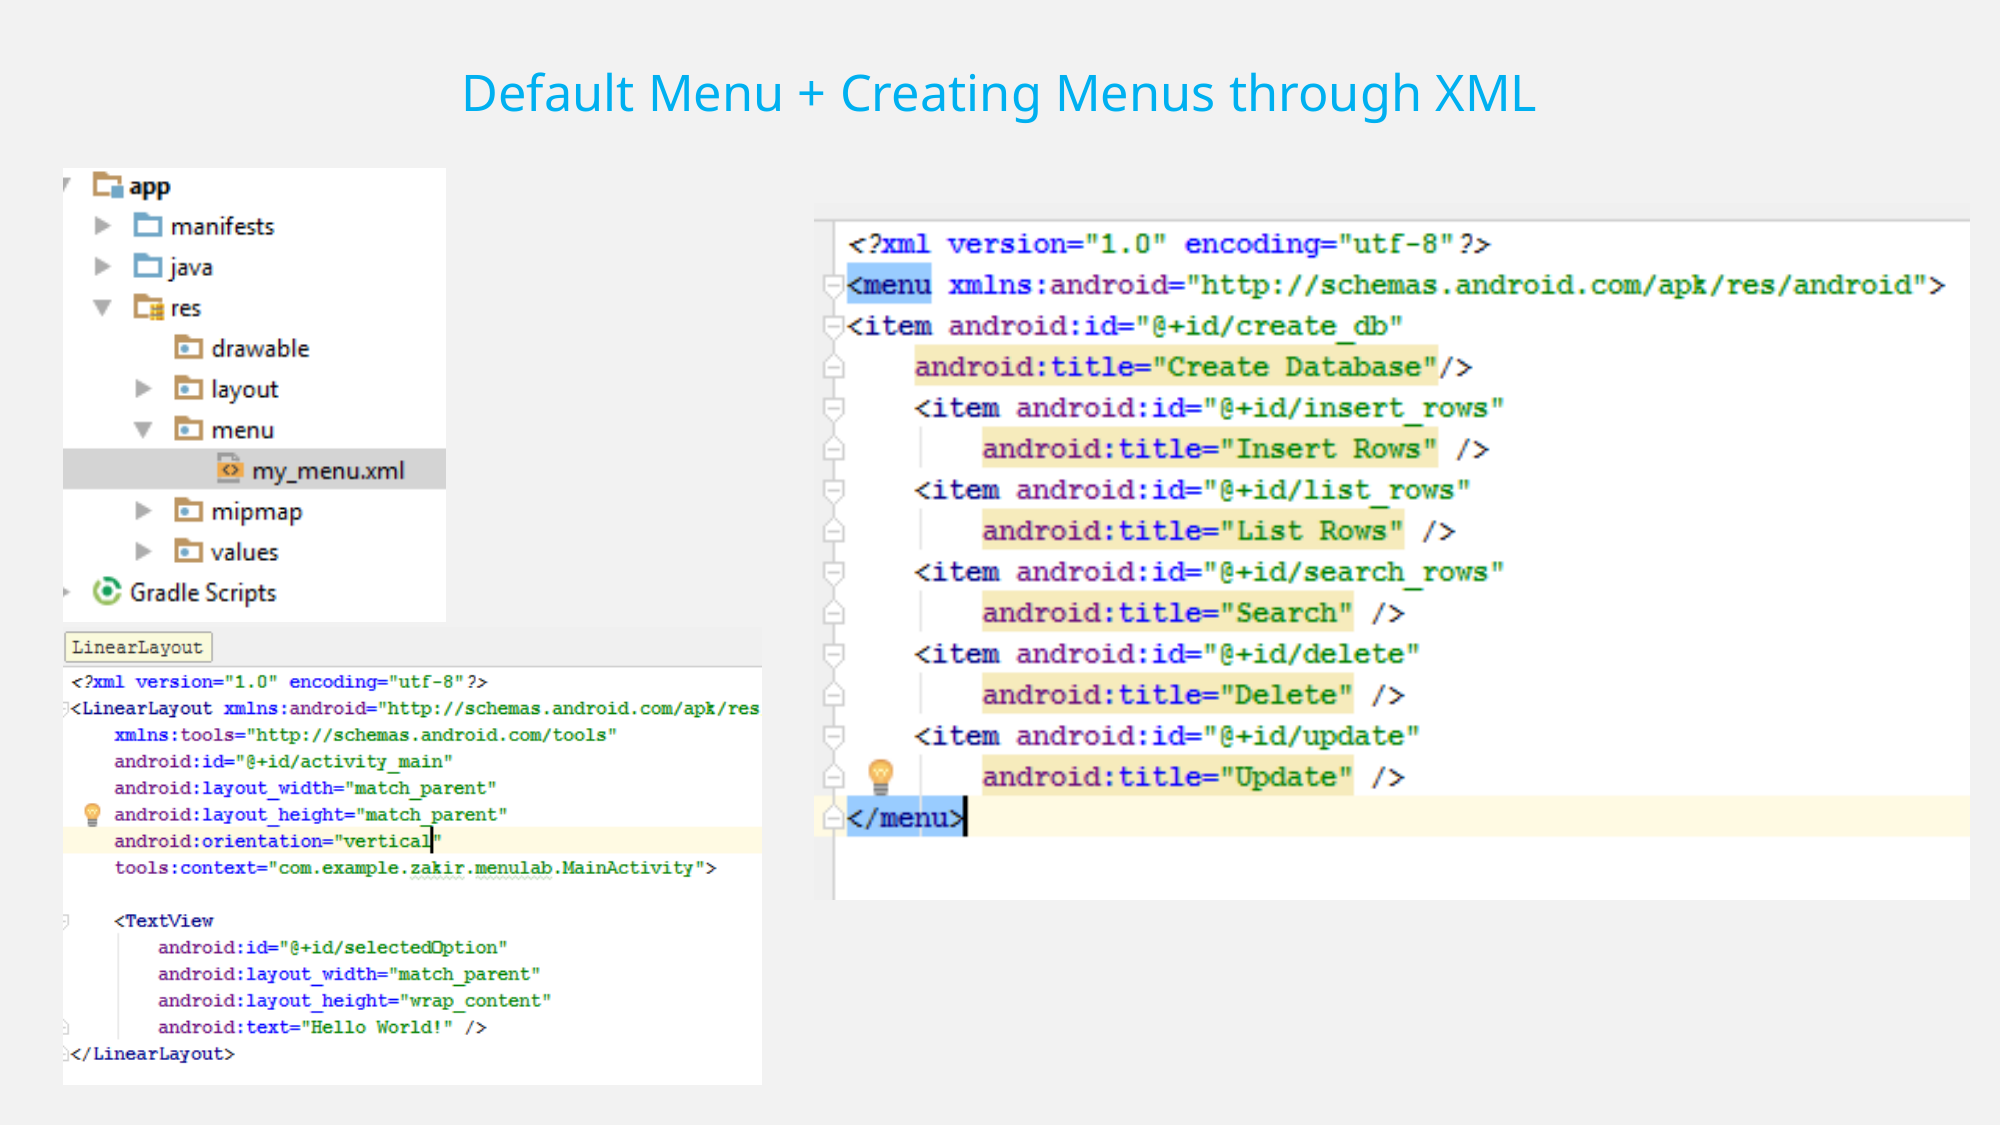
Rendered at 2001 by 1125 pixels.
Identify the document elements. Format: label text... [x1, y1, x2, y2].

title Default Menu + Creating Menus through XML [137, 59, 1863, 131]
picture [63, 168, 446, 623]
picture [63, 627, 762, 1085]
picture [814, 203, 1970, 900]
